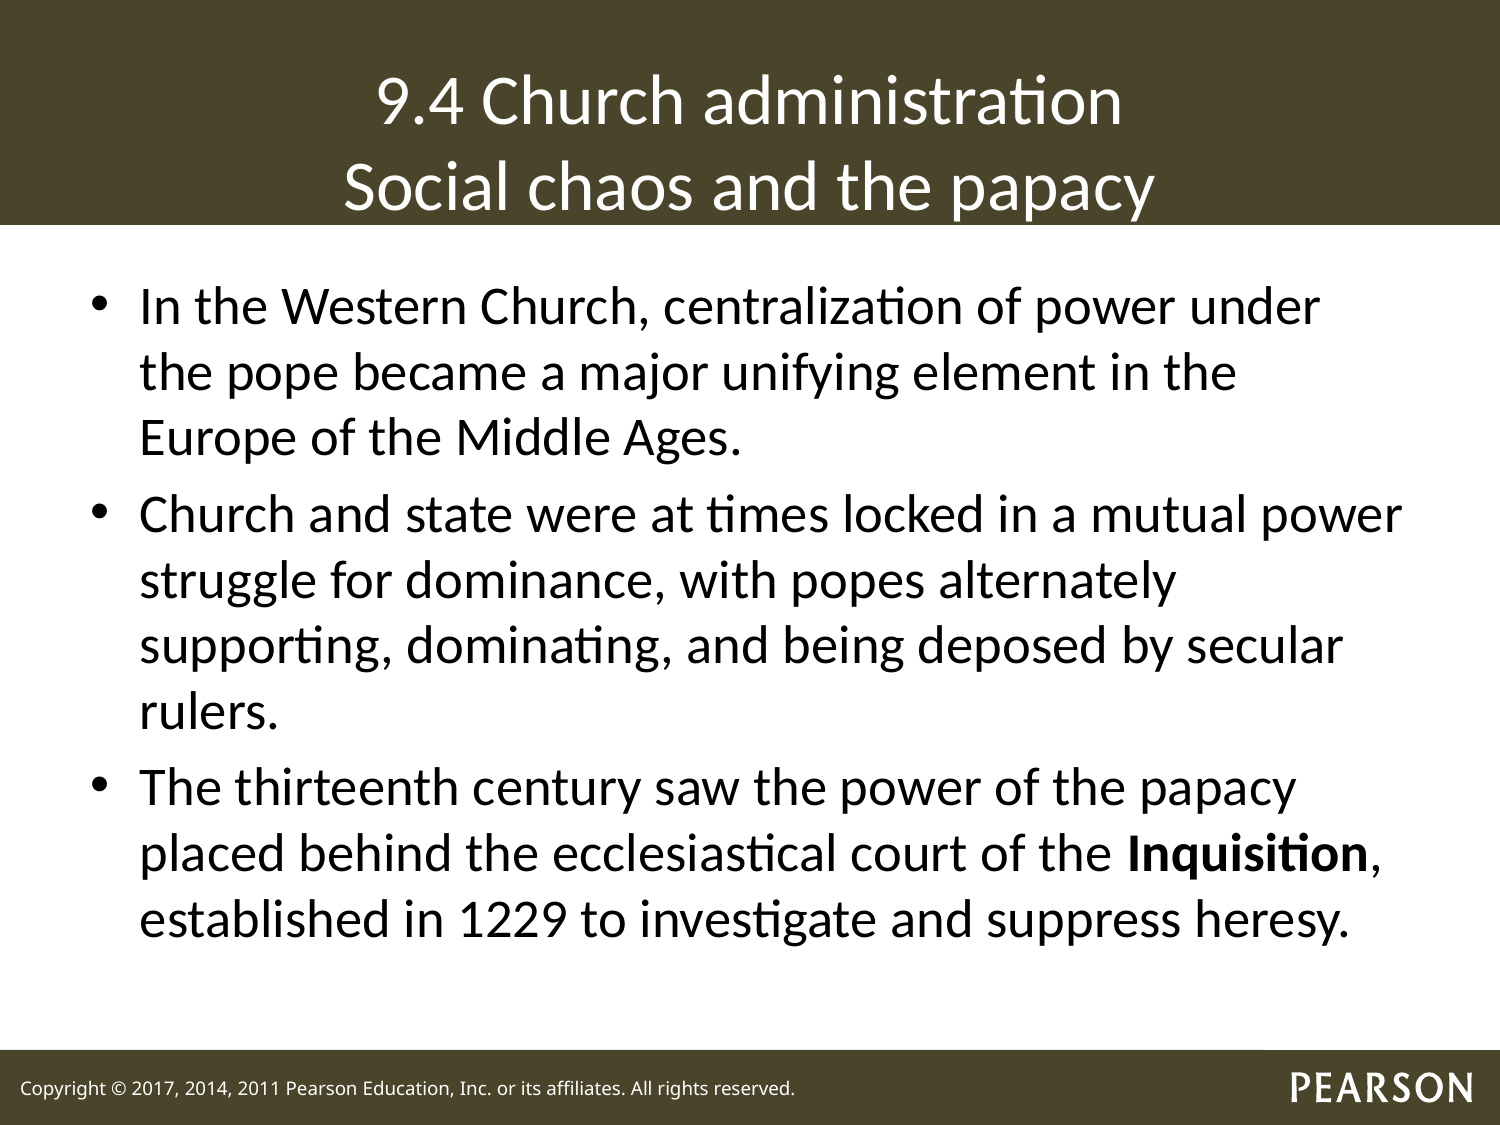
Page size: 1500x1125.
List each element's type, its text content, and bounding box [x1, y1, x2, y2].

title 9.4 Church administration Social chaos and the papacy [75, 45, 1425, 233]
list In the Western Church, centralization of power under the pope became a major unifying element in the Europe of the Middle Ages. Church and state were at times locked in a mutual power struggle for dominance, with popes alternately supporting, dominating, and being deposed by secular rulers. The thirteenth century saw the power of the papacy placed behind the ecclesiastical court of the Inquisition, established in 1229 to investigate and suppress heresy. [75, 262, 1425, 1005]
